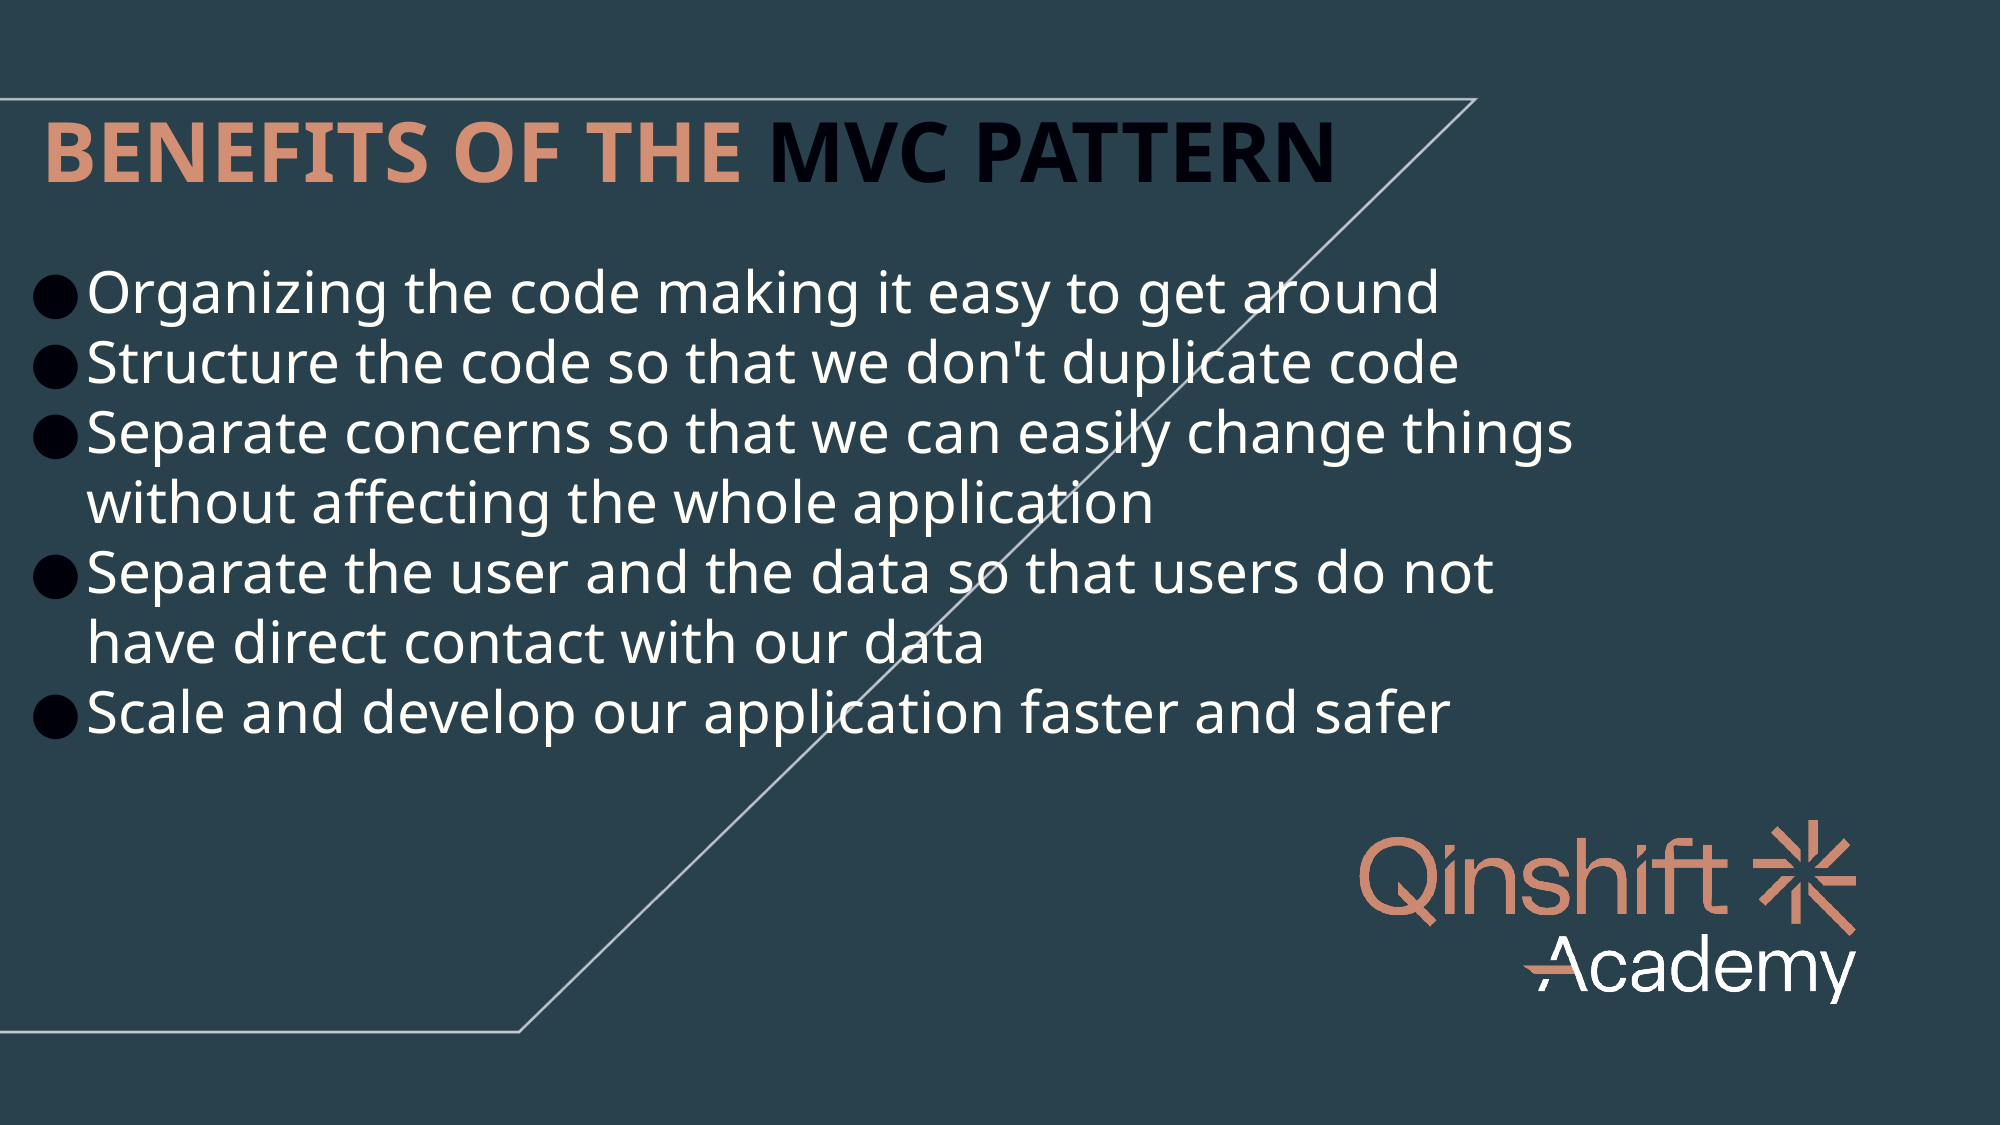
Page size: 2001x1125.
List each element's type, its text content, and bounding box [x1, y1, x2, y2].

list Organizing the code making it easy to get around Structure the code so that we don't duplicate code Separate concerns so that we can easily change things without affecting the whole application Separate the user and the data so that users do not have direct contact with our data Scale and develop our application faster and safer [0, 249, 1589, 876]
picture [0, 78, 1498, 249]
title BENEFITS OF THE MVC PATTERN [30, 92, 1575, 206]
picture [0, 820, 1857, 1056]
